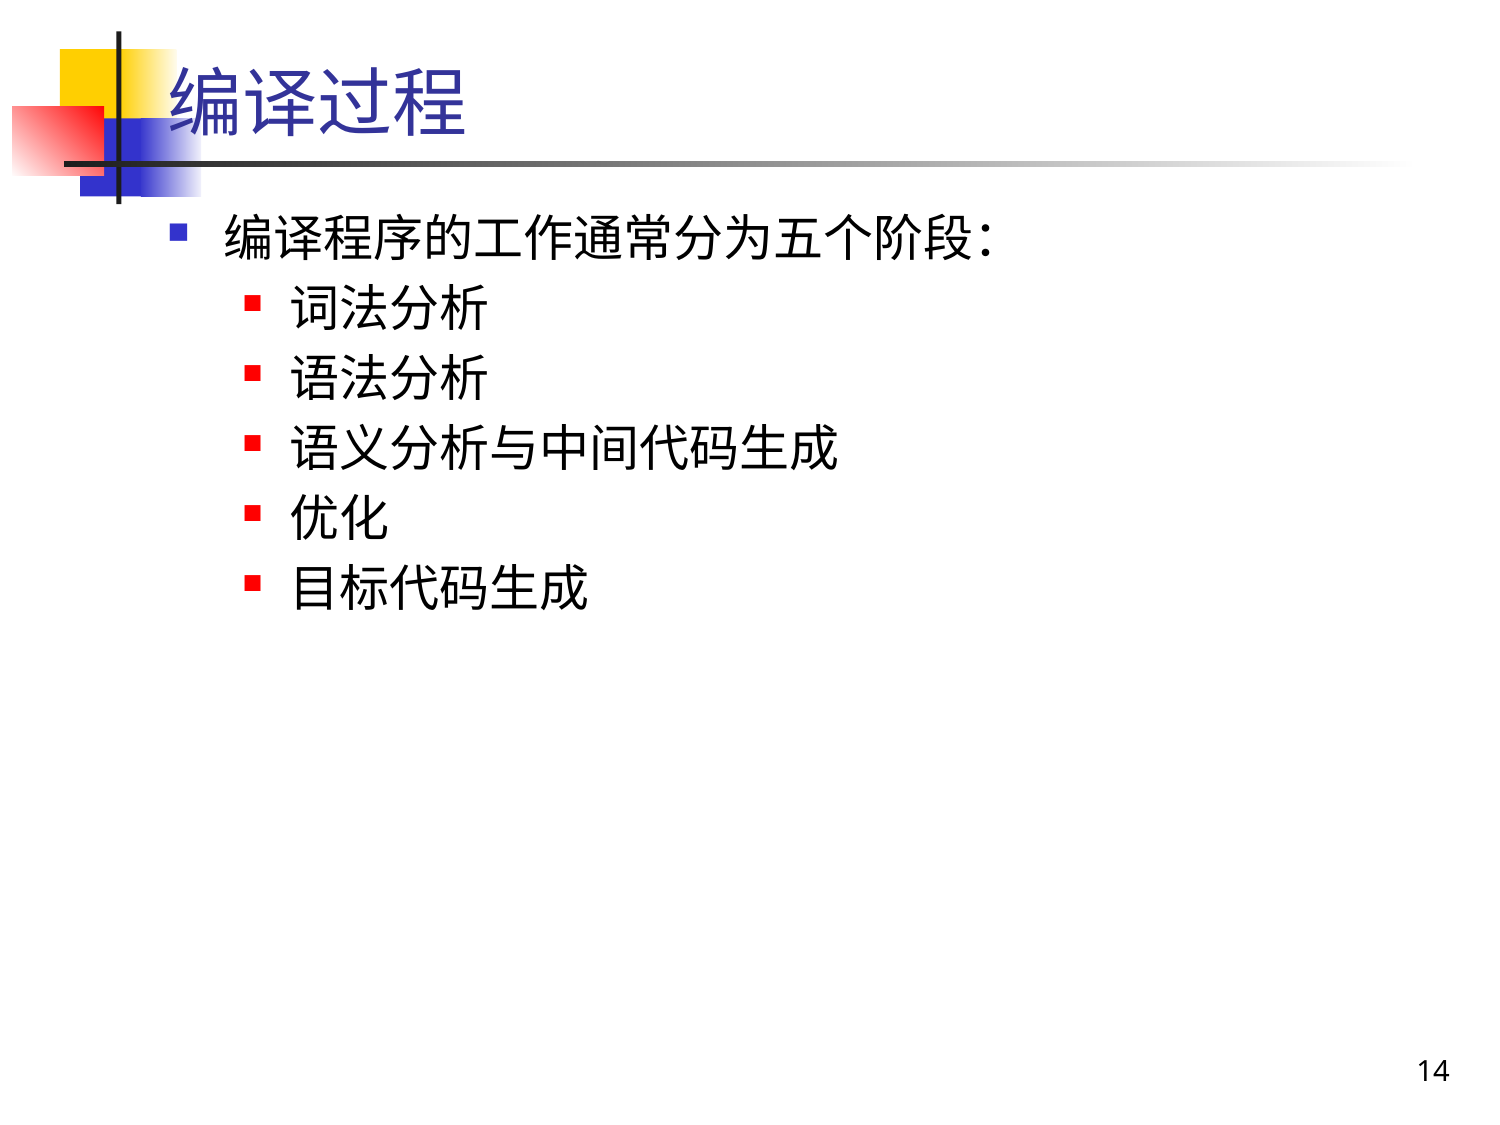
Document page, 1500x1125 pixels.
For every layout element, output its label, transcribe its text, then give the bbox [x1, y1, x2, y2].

title 编译过程 [152, 46, 1466, 154]
list 编译程序的工作通常分为五个阶段： 词法分析 语法分析 语义分析与中间代码生成 优化 目标代码生成 [152, 198, 1463, 1020]
slide_number 14 [1152, 1023, 1466, 1100]
